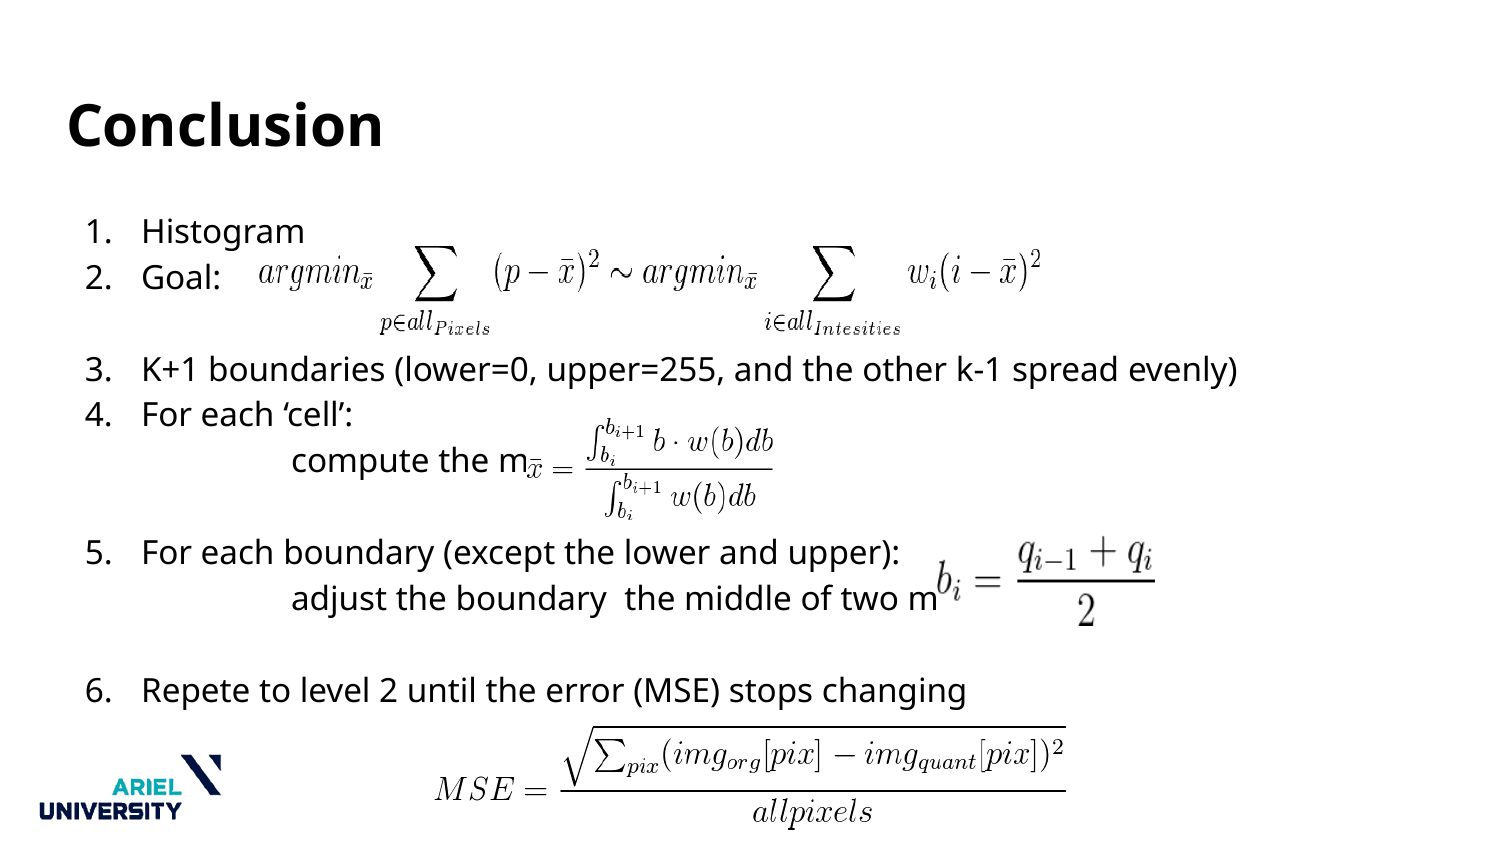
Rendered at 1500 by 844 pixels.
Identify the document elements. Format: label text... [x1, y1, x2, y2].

title Conclusion [51, 72, 1449, 167]
picture [937, 534, 1155, 627]
picture [525, 418, 773, 520]
picture [14, 743, 246, 830]
list Histogram Goal: K+1 boundaries (lower=0, upper=255, and the other k-1 spread evenly) For each ‘cell’: compute the mean For each boundary (except the lower and upper): adjust the boundary the middle of two means Repete to level 2 until the error (MSE) stops changing [51, 189, 1449, 750]
picture [434, 726, 1066, 830]
picture [259, 245, 1040, 336]
